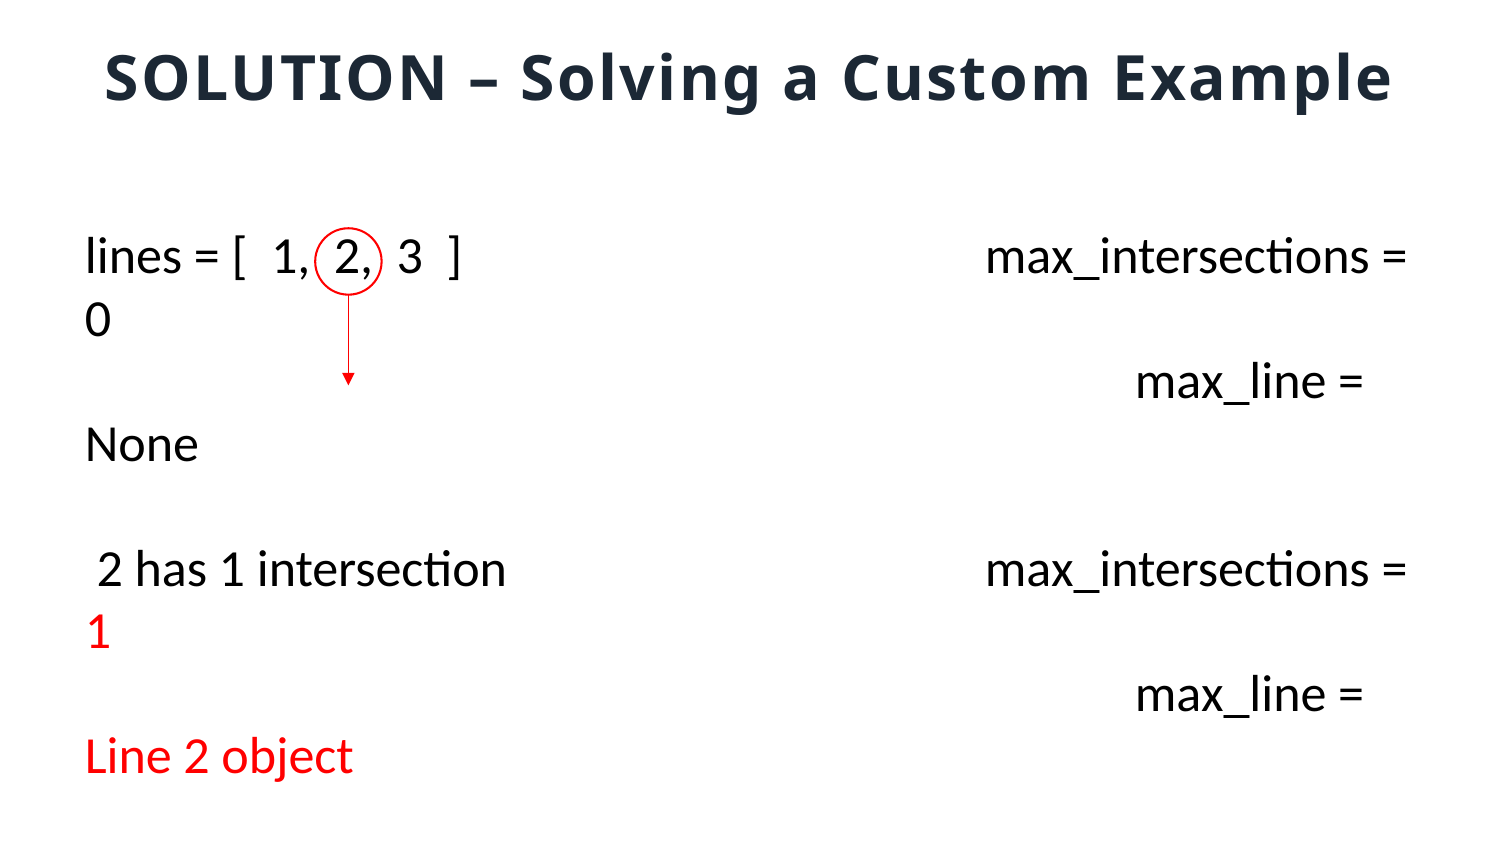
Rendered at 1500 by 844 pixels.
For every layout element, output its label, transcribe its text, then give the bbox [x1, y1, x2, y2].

text_box [314, 227, 383, 296]
text_box lines = [ 1, 2, 3 ] max_intersections = 0 max_line = None 2 has 1 intersection max_intersections = 1 max_line = Line 2 object [70, 214, 1426, 792]
text_box SOLUTION – Solving a Custom Example [0, 37, 1500, 113]
